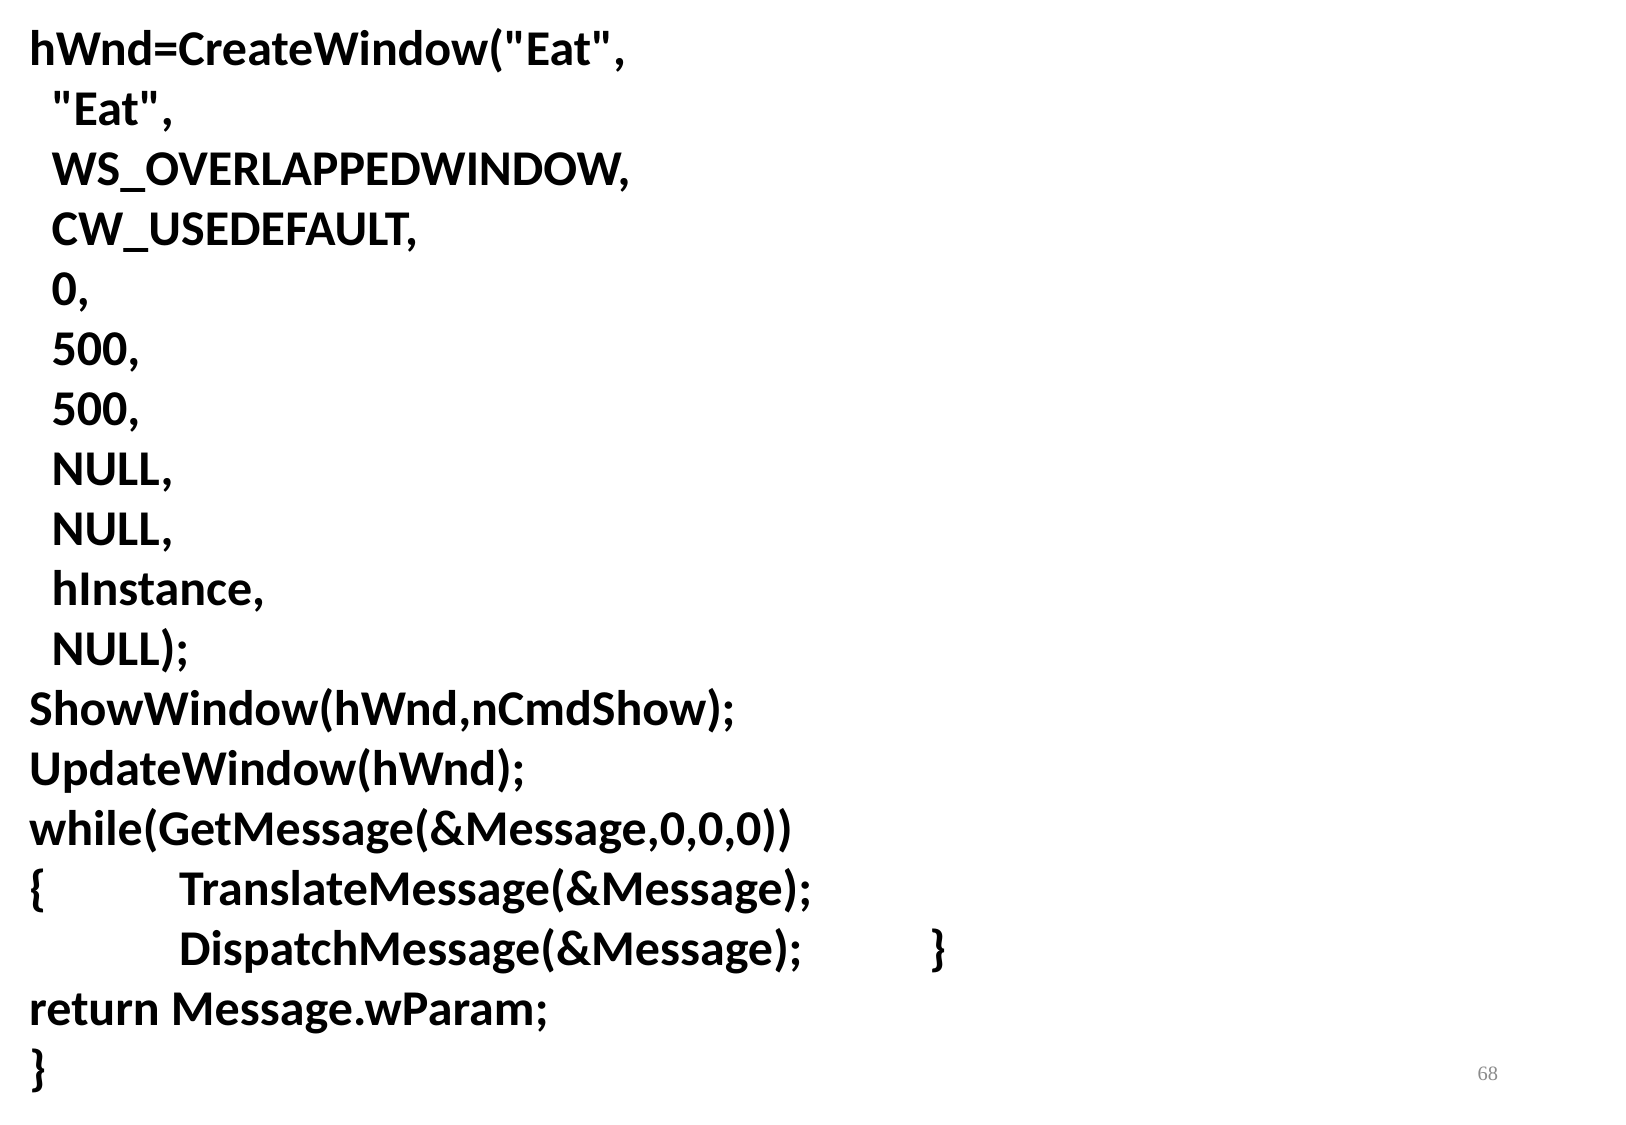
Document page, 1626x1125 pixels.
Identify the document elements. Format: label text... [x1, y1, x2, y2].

text_box hWnd=CreateWindow("Eat", "Eat", WS_OVERLAPPEDWINDOW, CW_USEDEFAULT, 0, 500, 500, NULL, NULL, hInstance, NULL); ShowWindow(hWnd,nCmdShow); UpdateWindow(hWnd); while(GetMessage(&Message,0,0,0)) { TranslateMessage(&Message); DispatchMessage(&Message); } return Message.wParam; } [14, 8, 1616, 1103]
